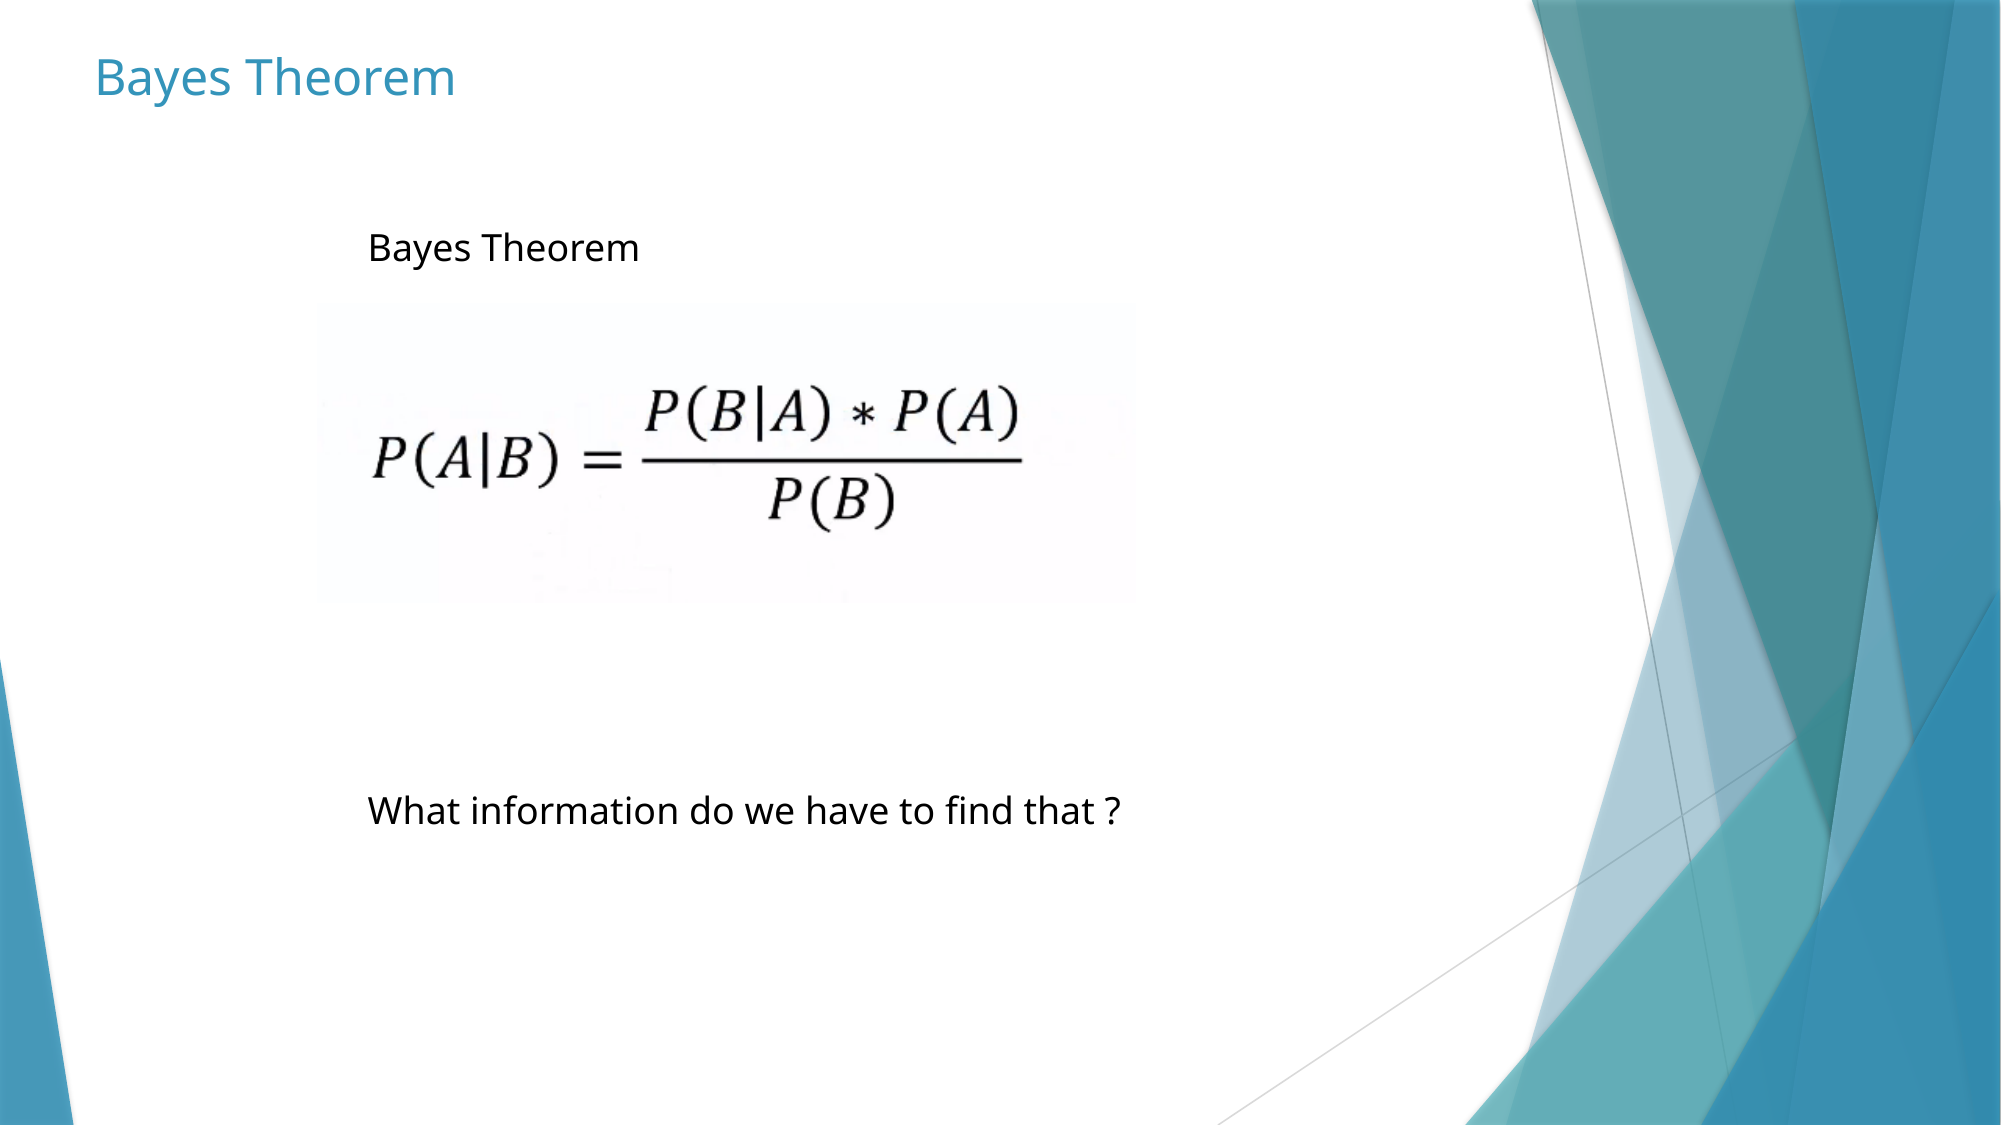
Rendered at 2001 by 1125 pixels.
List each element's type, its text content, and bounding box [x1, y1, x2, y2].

picture [316, 302, 1137, 604]
text_box What information do we have to find that ? [352, 779, 1234, 840]
text_box Bayes Theorem [352, 217, 1230, 277]
title Bayes Theorem [79, 38, 1490, 105]
